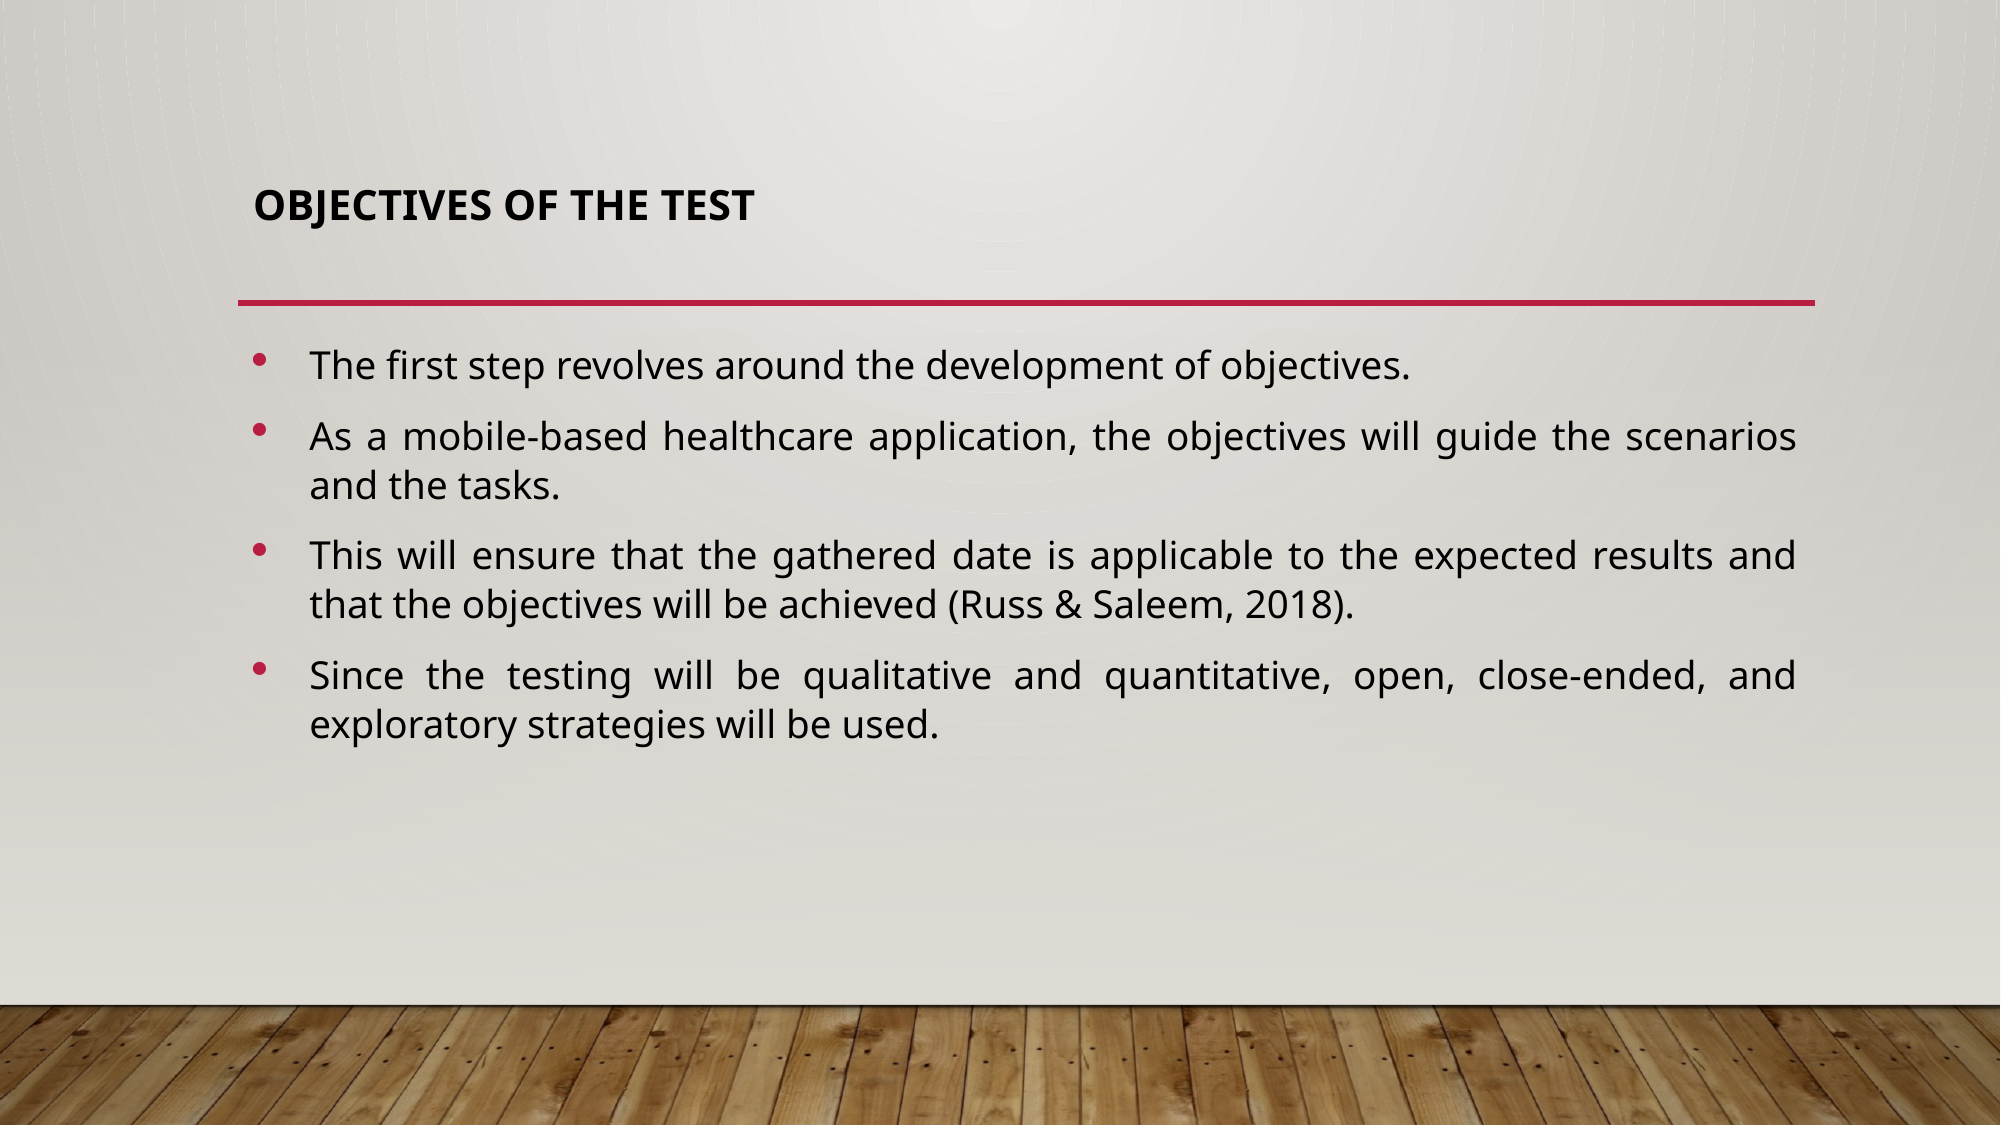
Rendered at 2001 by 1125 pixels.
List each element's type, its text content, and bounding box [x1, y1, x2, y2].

title Objectives of the Test [238, 131, 1814, 305]
picture [0, 1005, 2000, 1125]
list The first step revolves around the development of objectives. As a mobile-based healthcare application, the objectives will guide the scenarios and the tasks. This will ensure that the gathered date is applicable to the expected results and that the objectives will be achieved (Russ & Saleem, 2018). Since the testing will be qualitative and quantitative, open, close-ended, and exploratory strategies will be used. [238, 330, 1814, 897]
